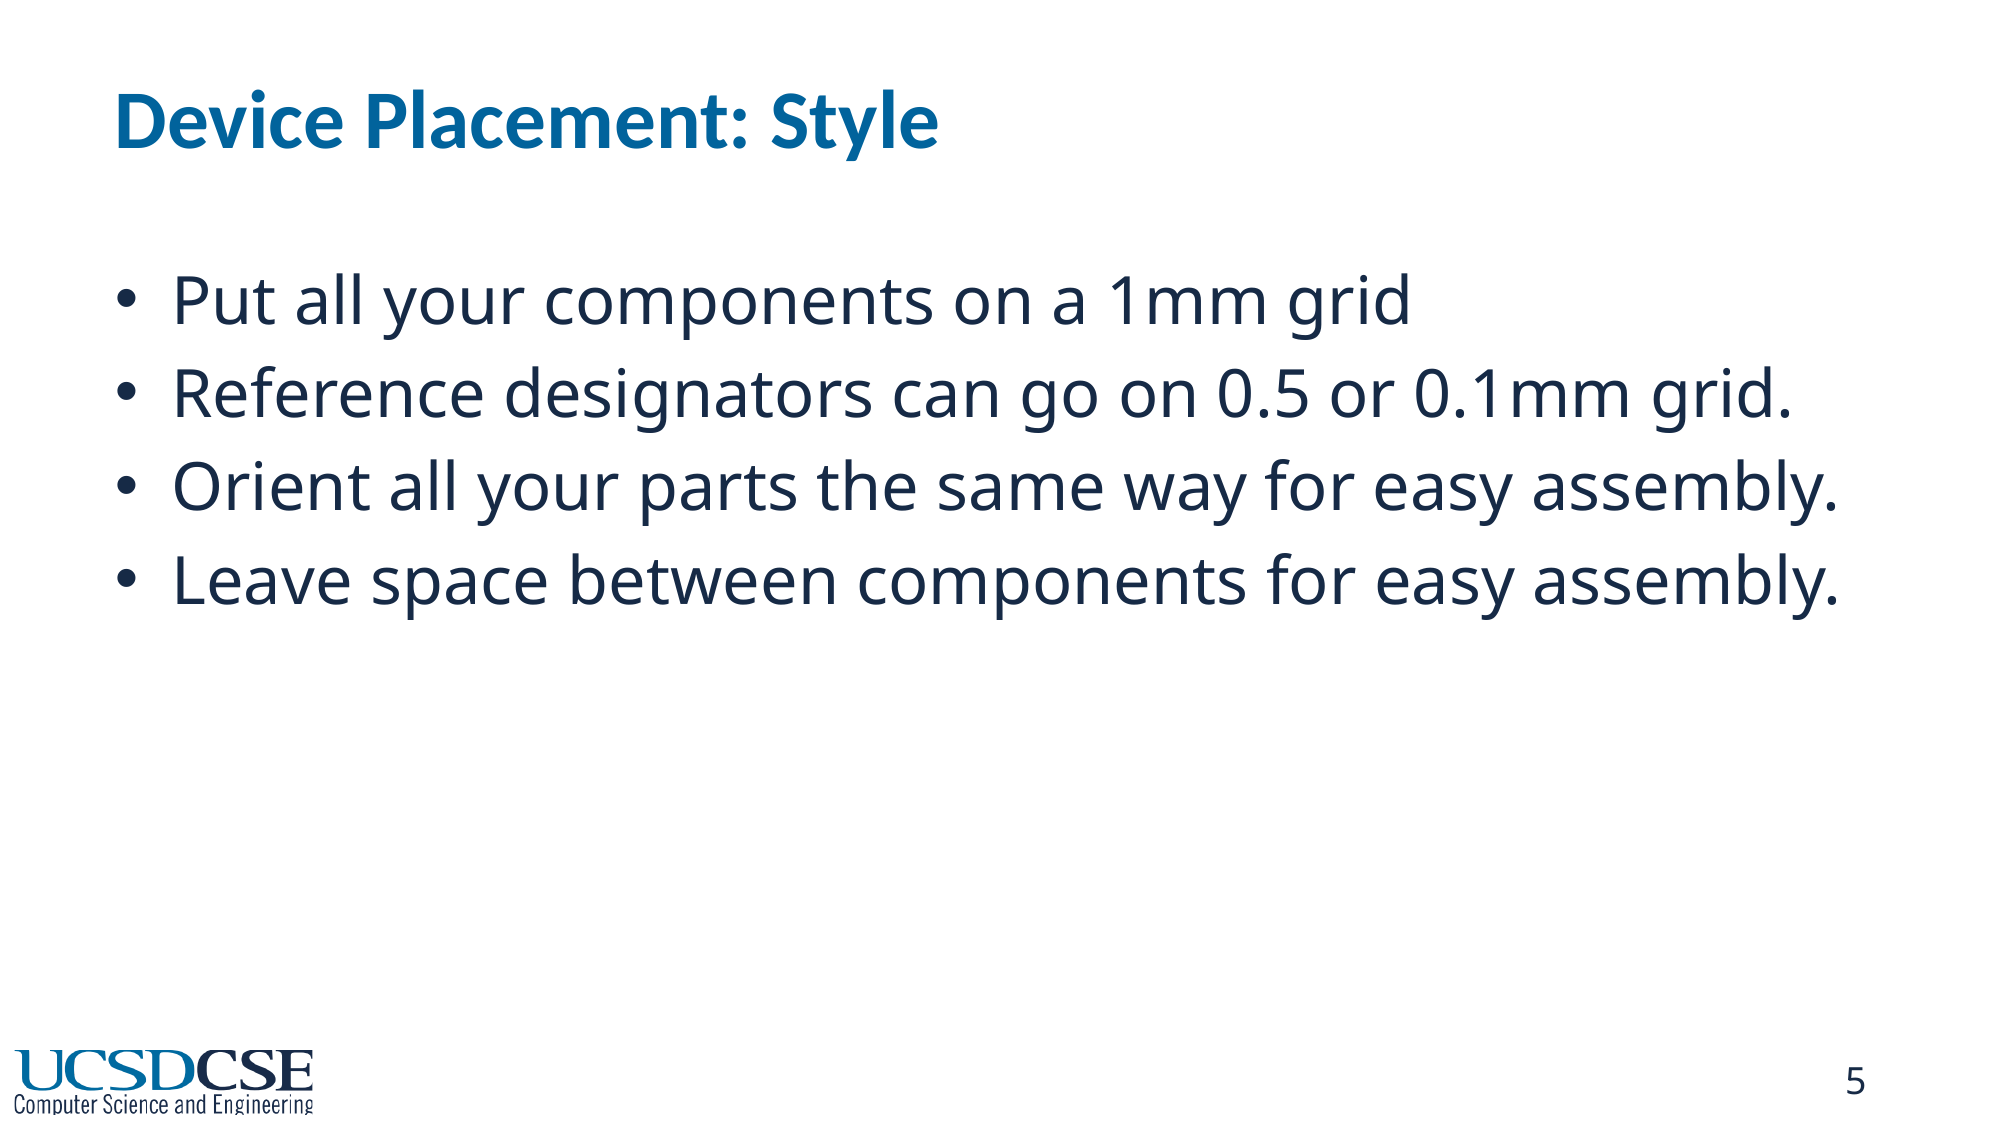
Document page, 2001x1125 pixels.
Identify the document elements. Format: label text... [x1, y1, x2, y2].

title Device Placement: Style [99, 9, 1900, 222]
list Put all your components on a 1mm grid Reference designators can go on 0.5 or 0.1mm grid. Orient all your parts the same way for easy assembly. Leave space between components for easy assembly. [99, 249, 1900, 1005]
